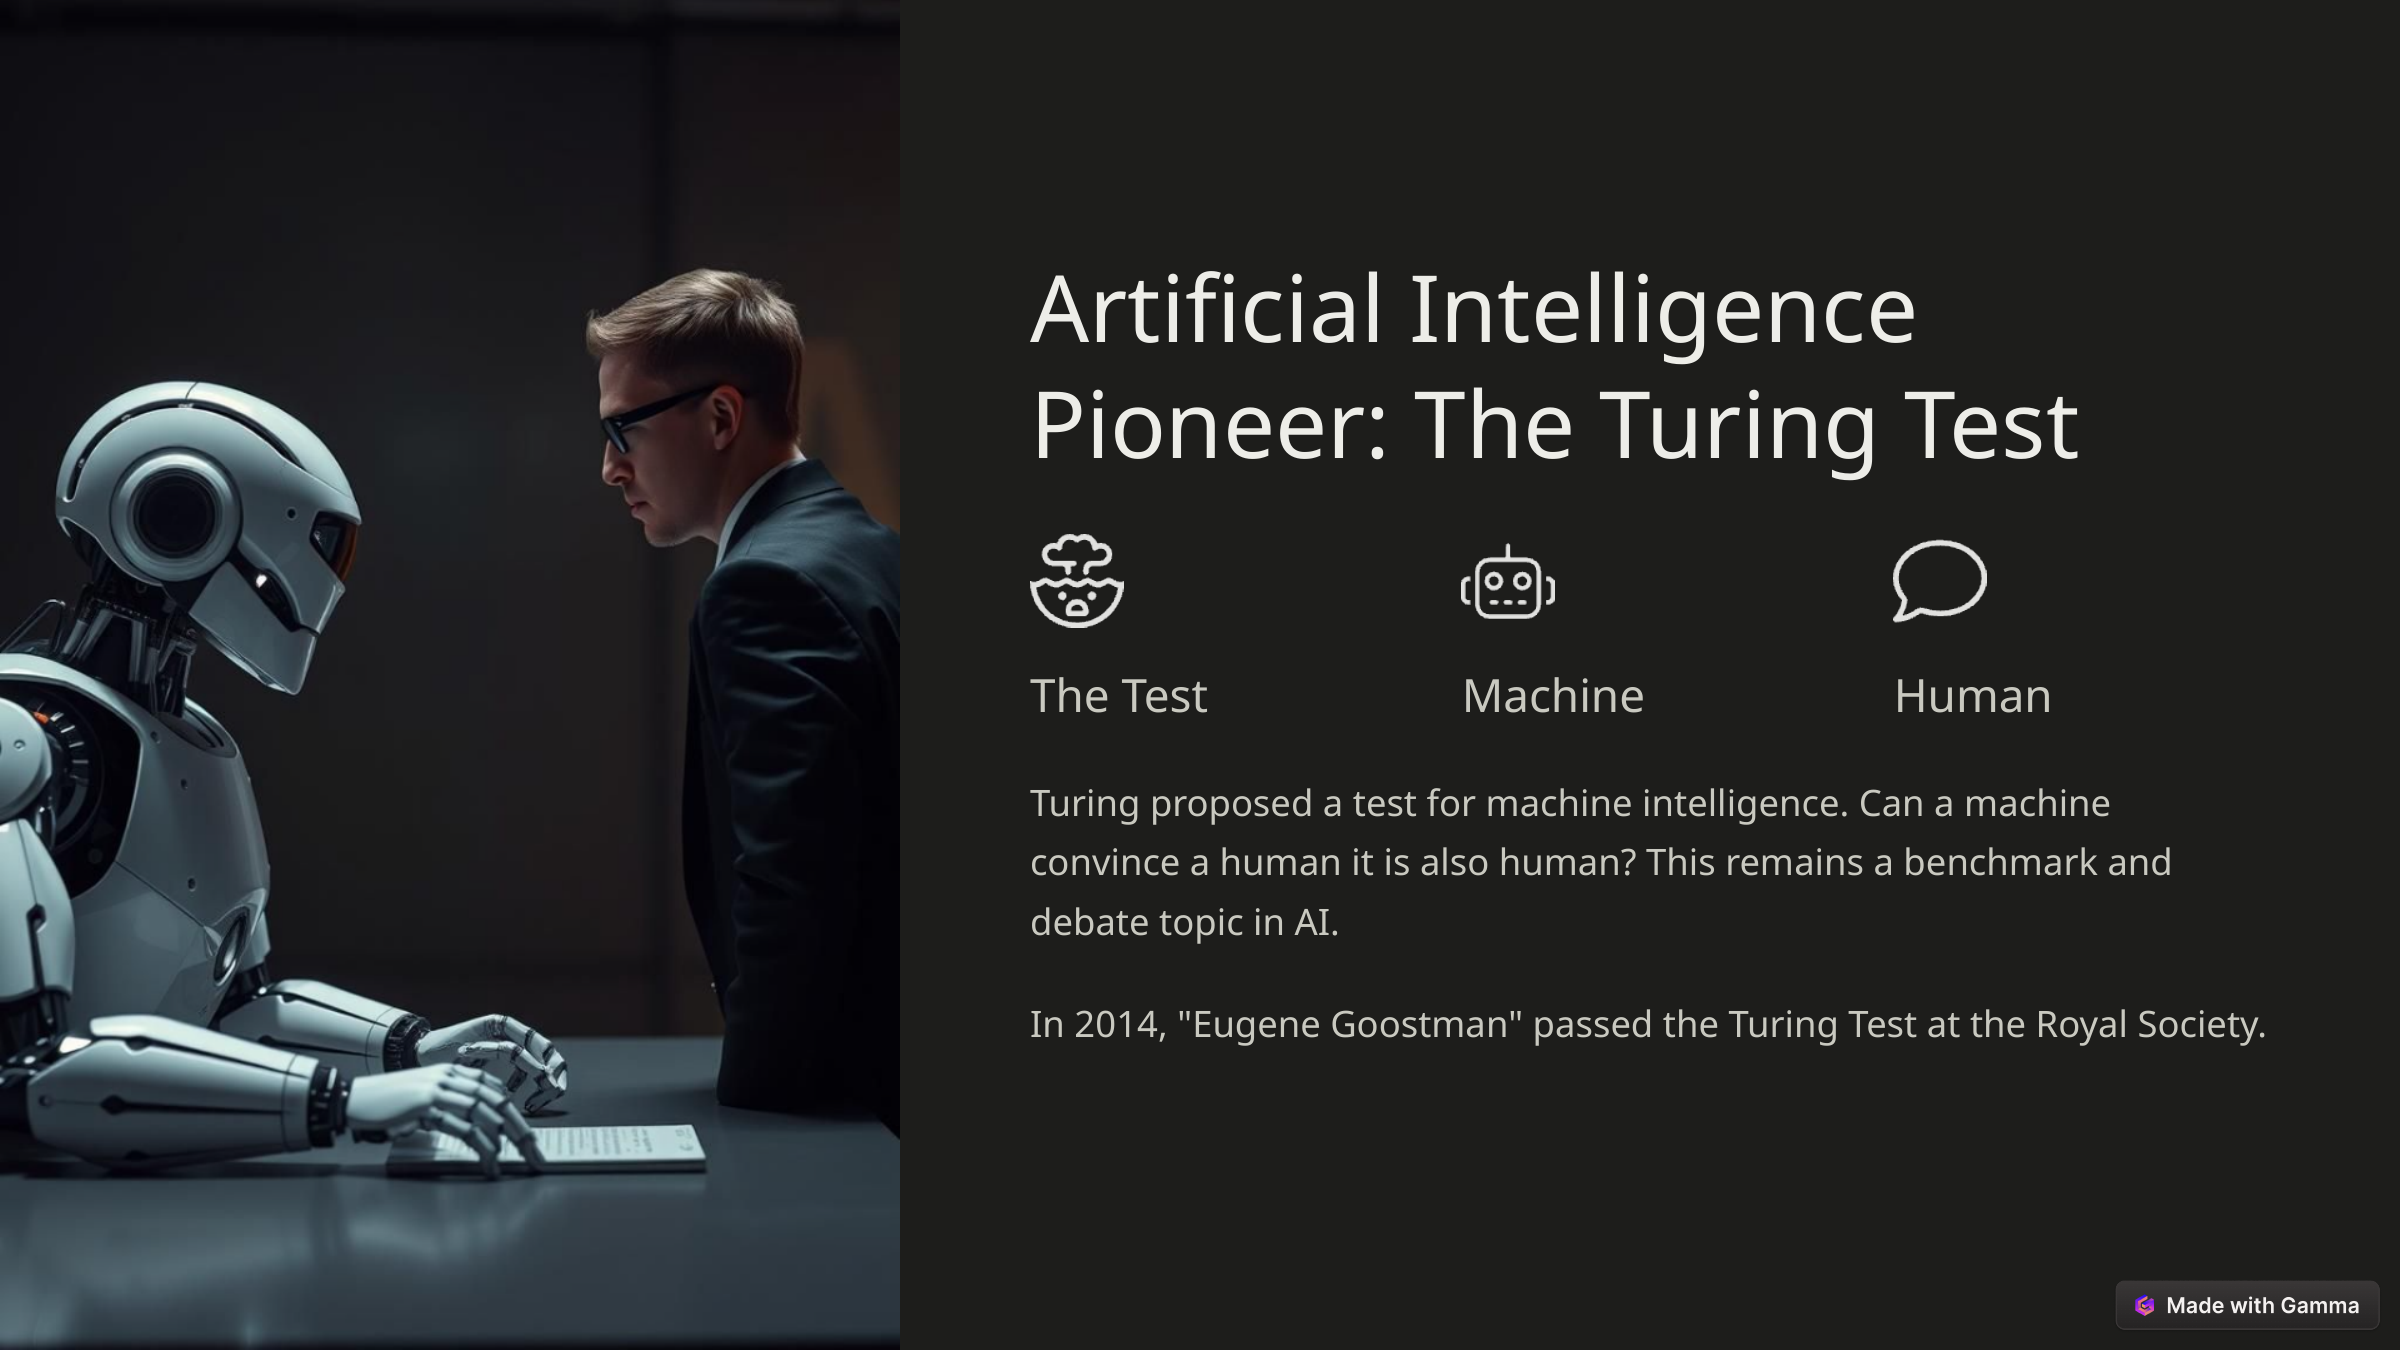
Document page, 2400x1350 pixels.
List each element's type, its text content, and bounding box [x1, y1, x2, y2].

picture [0, 0, 900, 1350]
text_box The Test [1030, 664, 1407, 723]
picture [1893, 534, 1987, 628]
text_box Human [1893, 664, 2270, 723]
picture [1030, 534, 1124, 628]
picture [2106, 1271, 2389, 1339]
text_box In 2014, "Eugene Goostman" passed the Turing Test at the Royal Society. [1030, 984, 2270, 1104]
text_box Machine [1461, 664, 1838, 723]
text_box Turing proposed a test for machine intelligence. Can a machine convince a human it is also human? This remains a benchmark and debate topic in AI. [1030, 764, 2270, 943]
picture [1461, 534, 1555, 628]
text_box Artificial Intelligence Pioneer: The Turing Test [1030, 245, 2270, 479]
